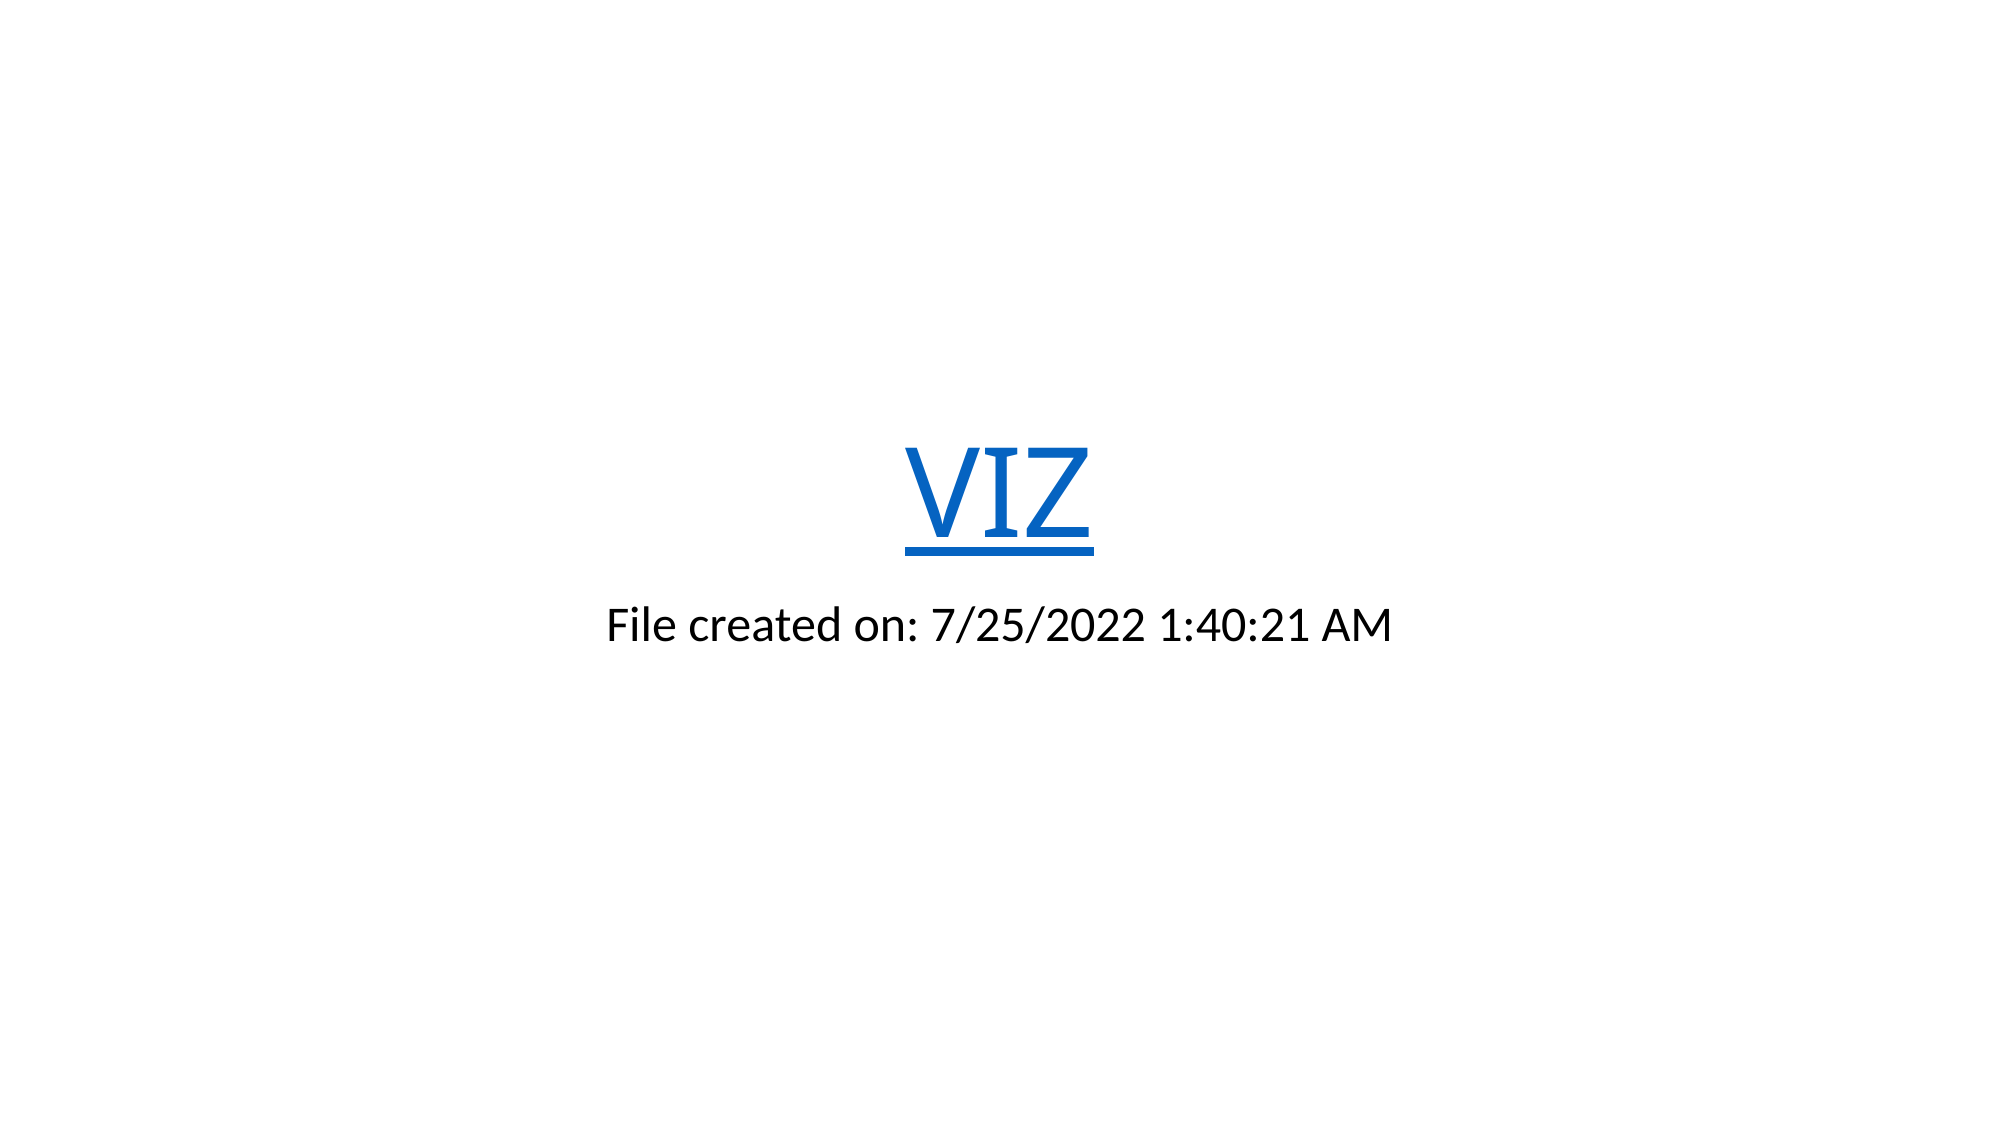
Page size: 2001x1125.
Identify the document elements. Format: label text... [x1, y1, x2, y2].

subtitle File created on: 7/25/2022 1:40:21 AM [249, 590, 1750, 863]
title VIZ [249, 184, 1750, 576]
